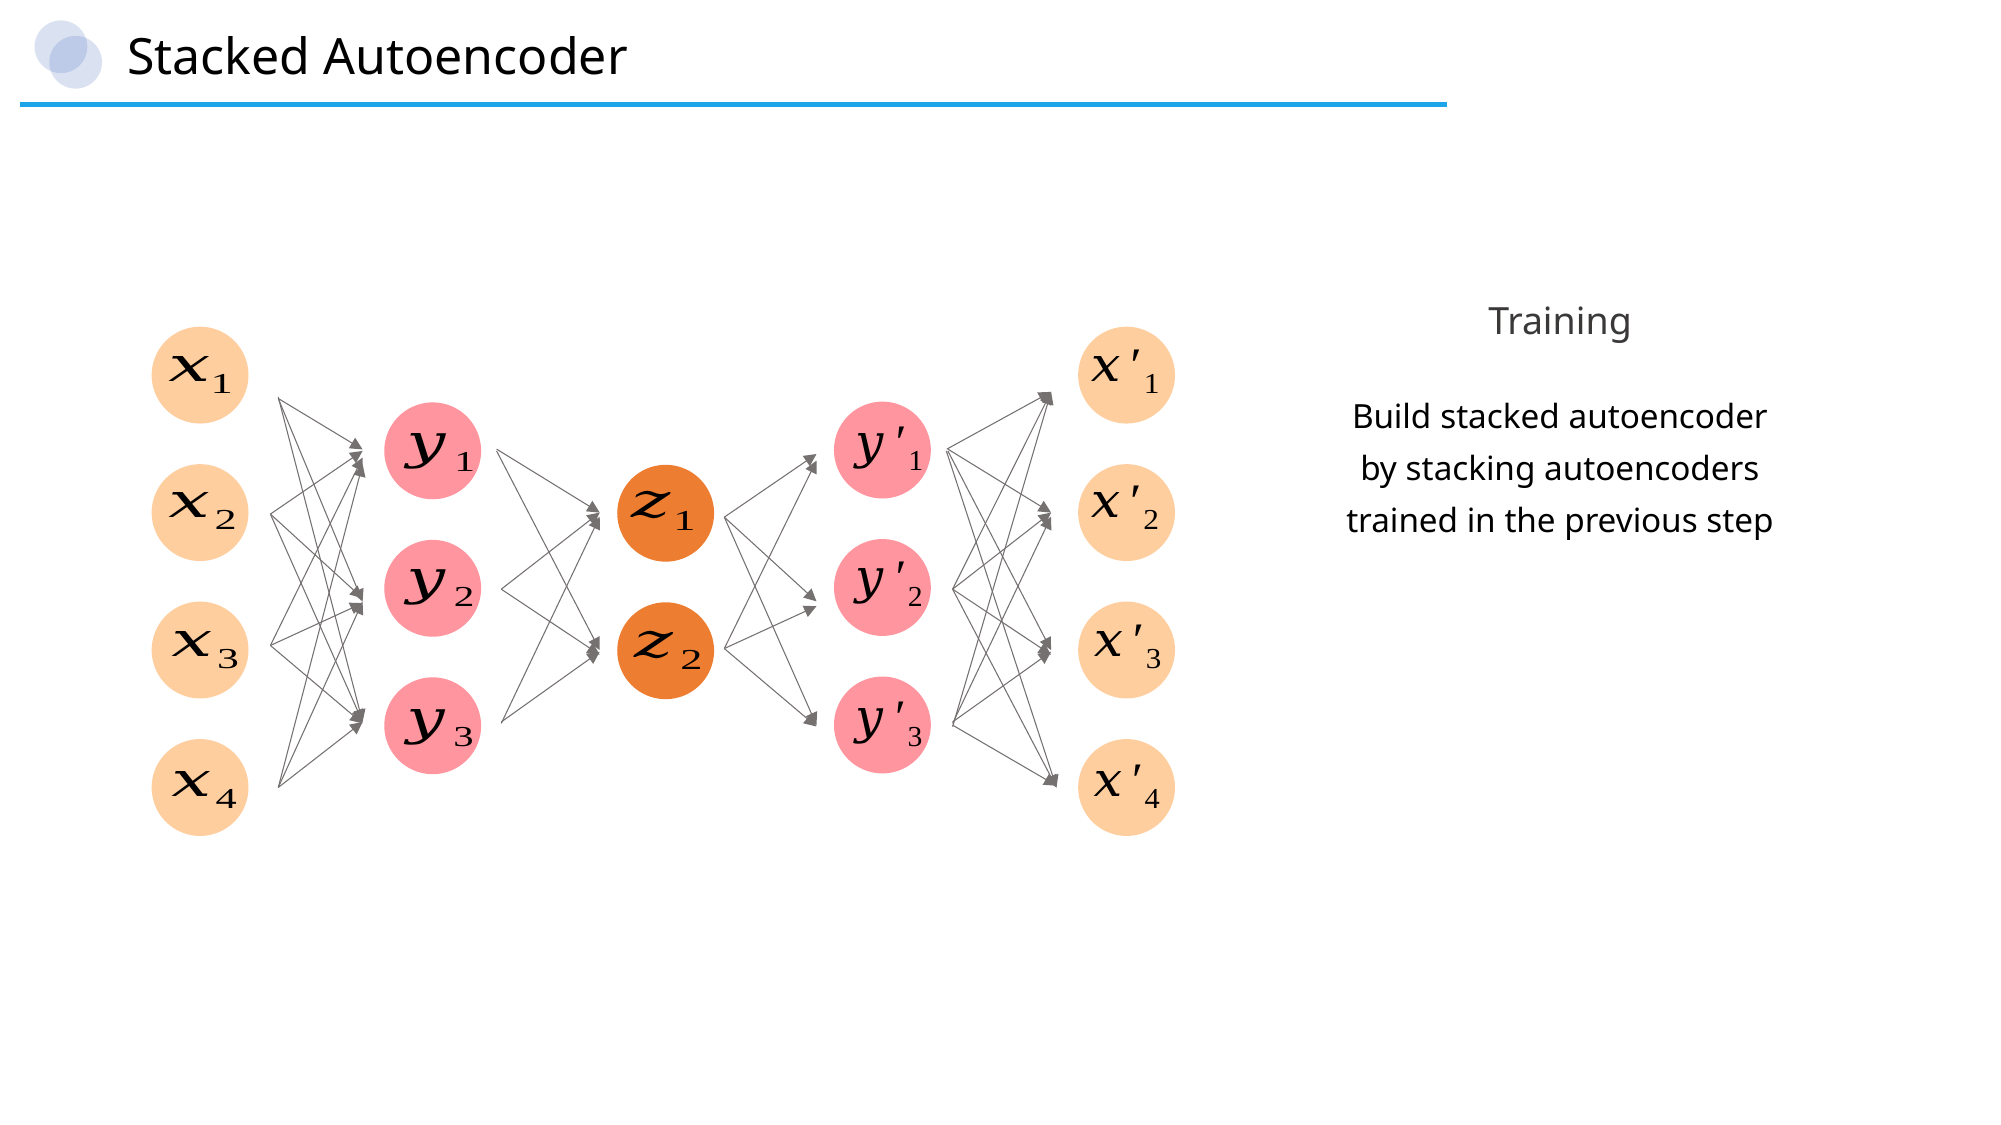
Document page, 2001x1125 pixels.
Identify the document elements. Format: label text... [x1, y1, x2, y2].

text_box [952, 725, 1057, 786]
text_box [501, 651, 600, 722]
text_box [270, 645, 363, 724]
text_box [383, 401, 483, 501]
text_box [724, 606, 817, 648]
text_box [383, 538, 483, 638]
text_box [1077, 463, 1177, 563]
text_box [724, 453, 817, 460]
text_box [724, 460, 817, 606]
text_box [278, 724, 363, 788]
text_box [501, 516, 600, 651]
text_box [832, 675, 932, 775]
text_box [724, 648, 817, 727]
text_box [1052, 589, 1057, 725]
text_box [952, 651, 1052, 722]
text_box [1077, 600, 1177, 700]
text_box Training [1468, 289, 1652, 350]
text_box [48, 34, 104, 90]
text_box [946, 391, 952, 450]
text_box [952, 516, 1052, 651]
text_box [616, 601, 716, 701]
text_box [278, 397, 363, 450]
text_box [33, 19, 87, 72]
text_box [946, 450, 952, 788]
text_box [383, 676, 483, 776]
text_box Build stacked autoencoder by stacking autoencoders trained in the previous step [1298, 376, 1822, 547]
text_box [1077, 738, 1177, 837]
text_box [952, 391, 1052, 516]
text_box [150, 325, 250, 425]
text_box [270, 603, 363, 645]
text_box [832, 400, 932, 500]
text_box [616, 463, 716, 563]
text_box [1052, 450, 1057, 589]
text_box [501, 512, 600, 516]
text_box [150, 738, 250, 837]
text_box [832, 538, 932, 637]
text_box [270, 457, 363, 603]
text_box [150, 463, 250, 563]
text_box [1077, 325, 1177, 425]
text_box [270, 450, 363, 457]
text_box [150, 600, 250, 700]
text_box Stacked Autoencoder [112, 17, 1346, 92]
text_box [496, 450, 600, 650]
